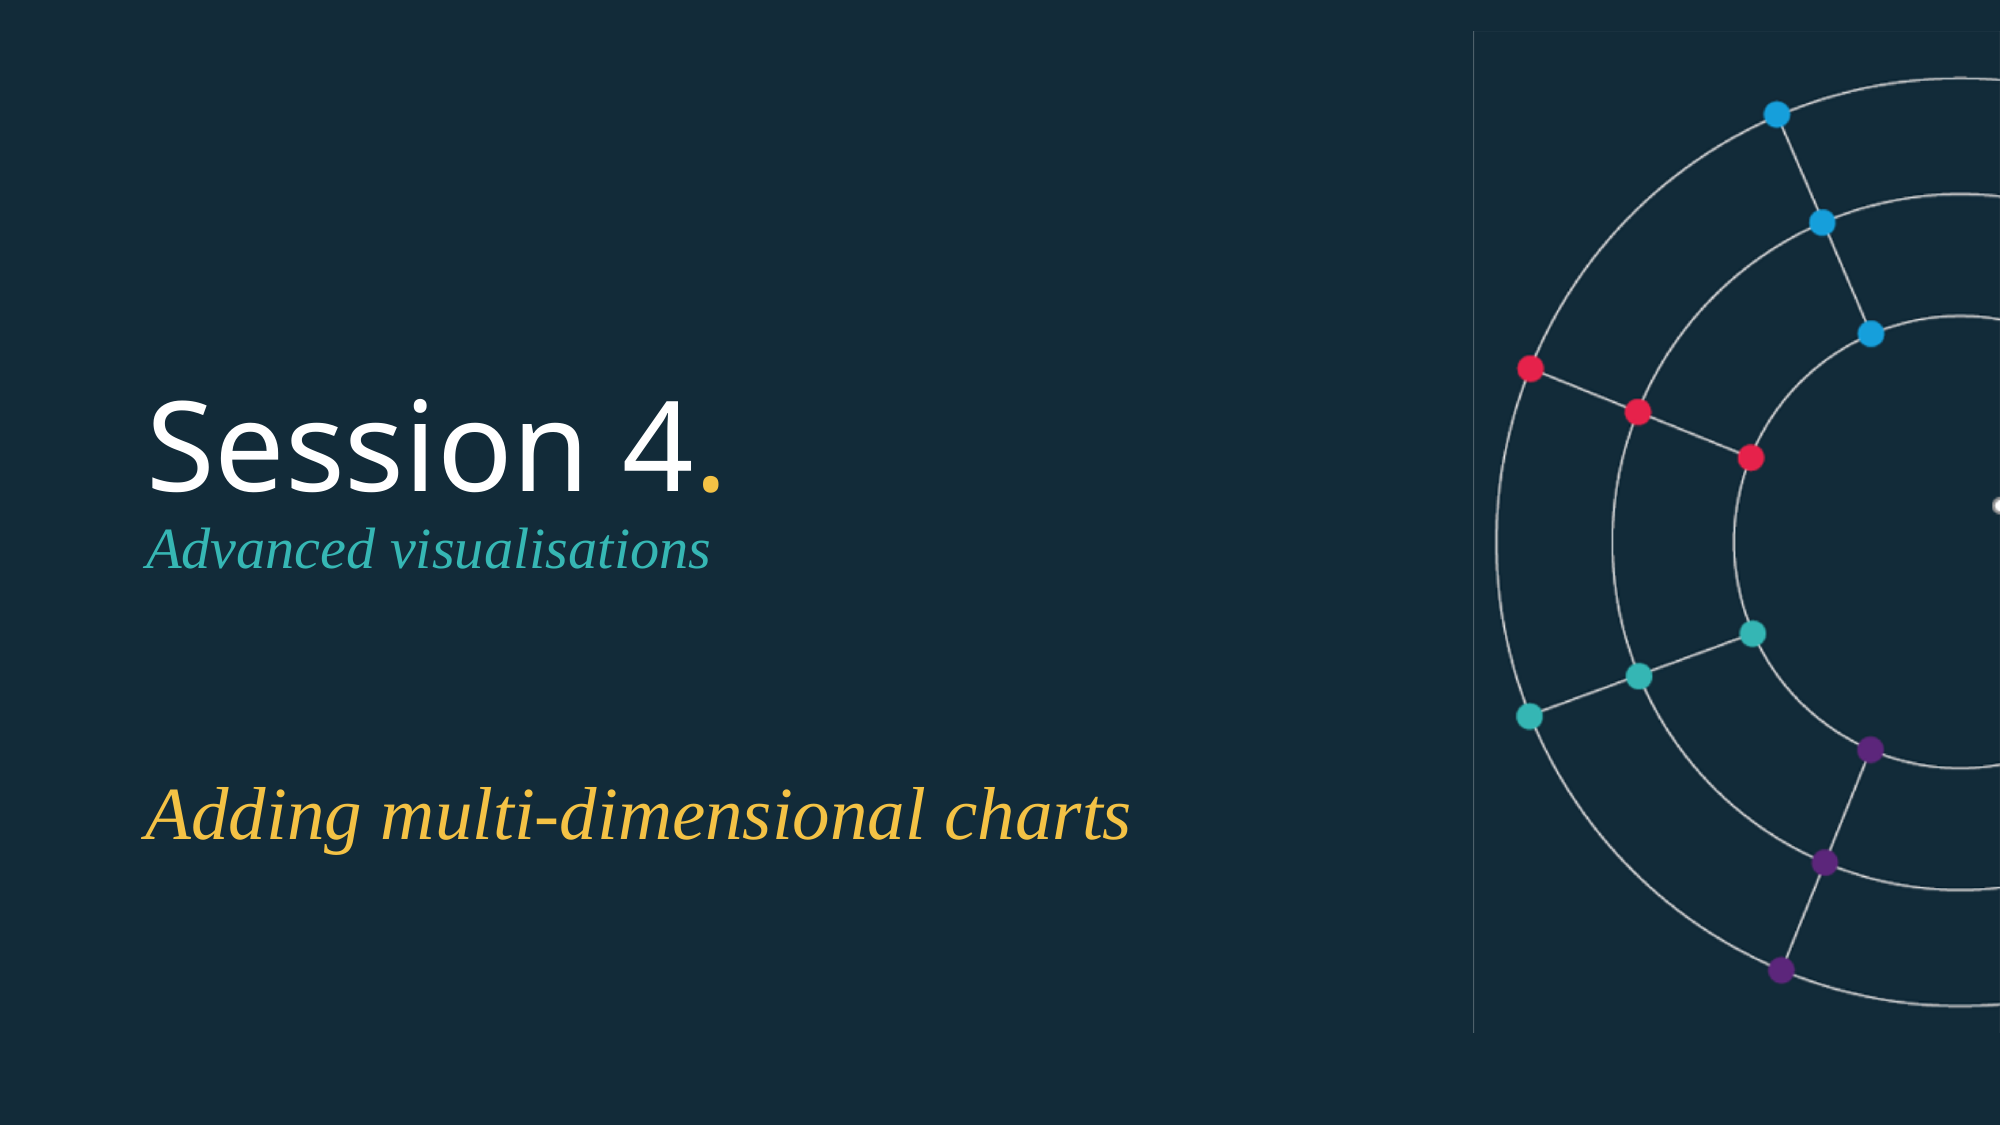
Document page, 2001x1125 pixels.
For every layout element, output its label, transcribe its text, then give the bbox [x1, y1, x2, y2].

picture [1473, 30, 2000, 1033]
title Session 4. Advanced visualisations [130, 196, 1473, 559]
text_box Adding multi-dimensional charts [130, 559, 1473, 864]
